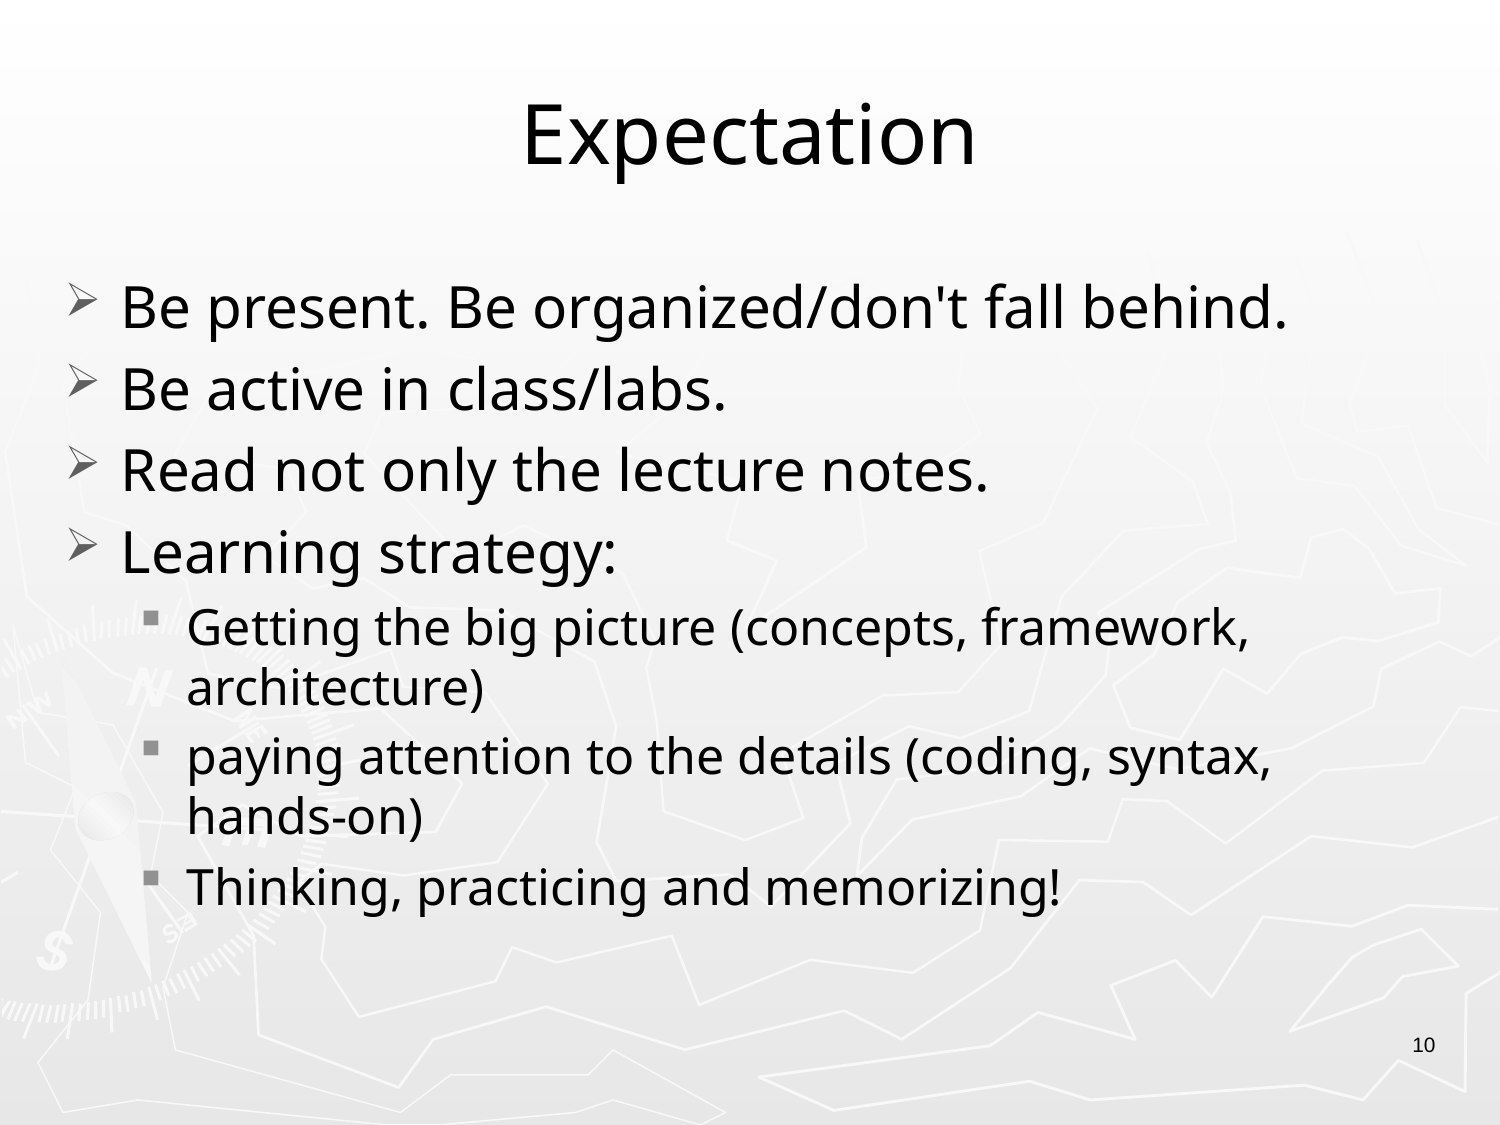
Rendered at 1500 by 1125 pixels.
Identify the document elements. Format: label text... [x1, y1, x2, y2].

list Be present. Be organized/don't fall behind. Be active in class/labs. Read not only the lecture notes. Learning strategy: Getting the big picture (concepts, framework, architecture) paying attention to the details (coding, syntax, hands-on) Thinking, practicing and memorizing! [49, 262, 1451, 1000]
title Expectation [49, 37, 1451, 225]
slide_number 10 [1074, 1024, 1451, 1103]
